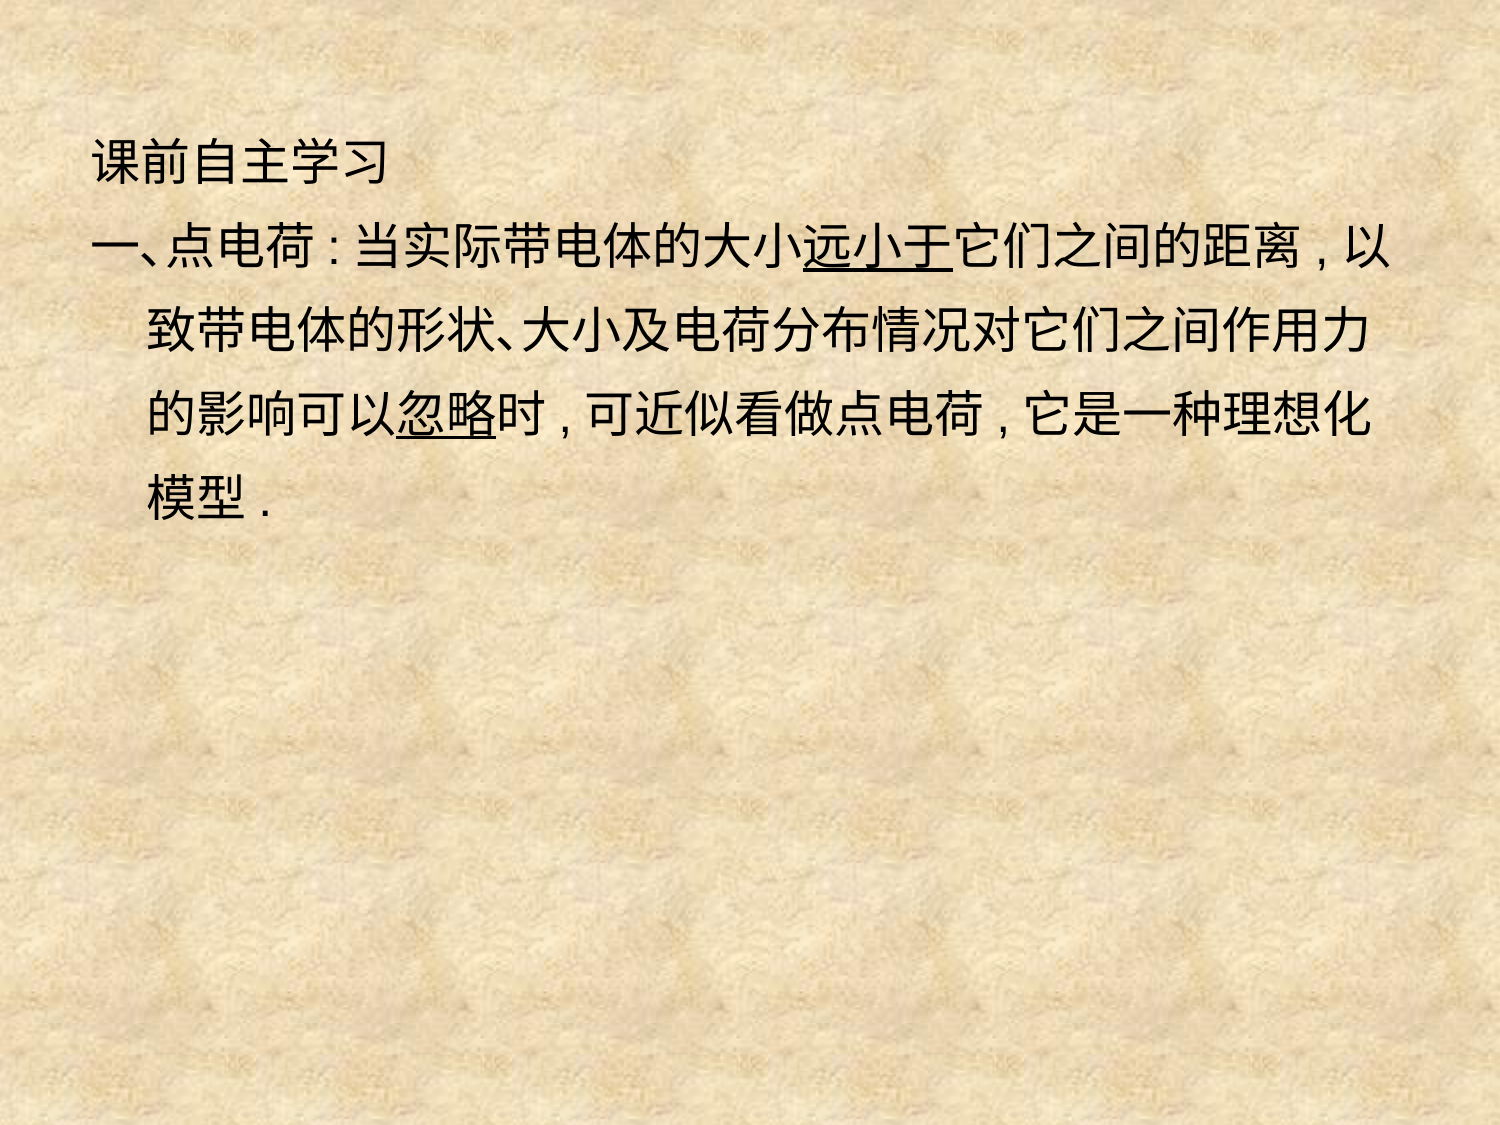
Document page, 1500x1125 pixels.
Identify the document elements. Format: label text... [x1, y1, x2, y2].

list 课前自主学习 一､点电荷:当实际带电体的大小远小于它们之间的距离,以致带电体的形状､大小及电荷分布情况对它们之间作用力的影响可以忽略时,可近似看做点电荷,它是一种理想化模型. [75, 98, 1425, 1052]
picture [0, 0, 1500, 1125]
